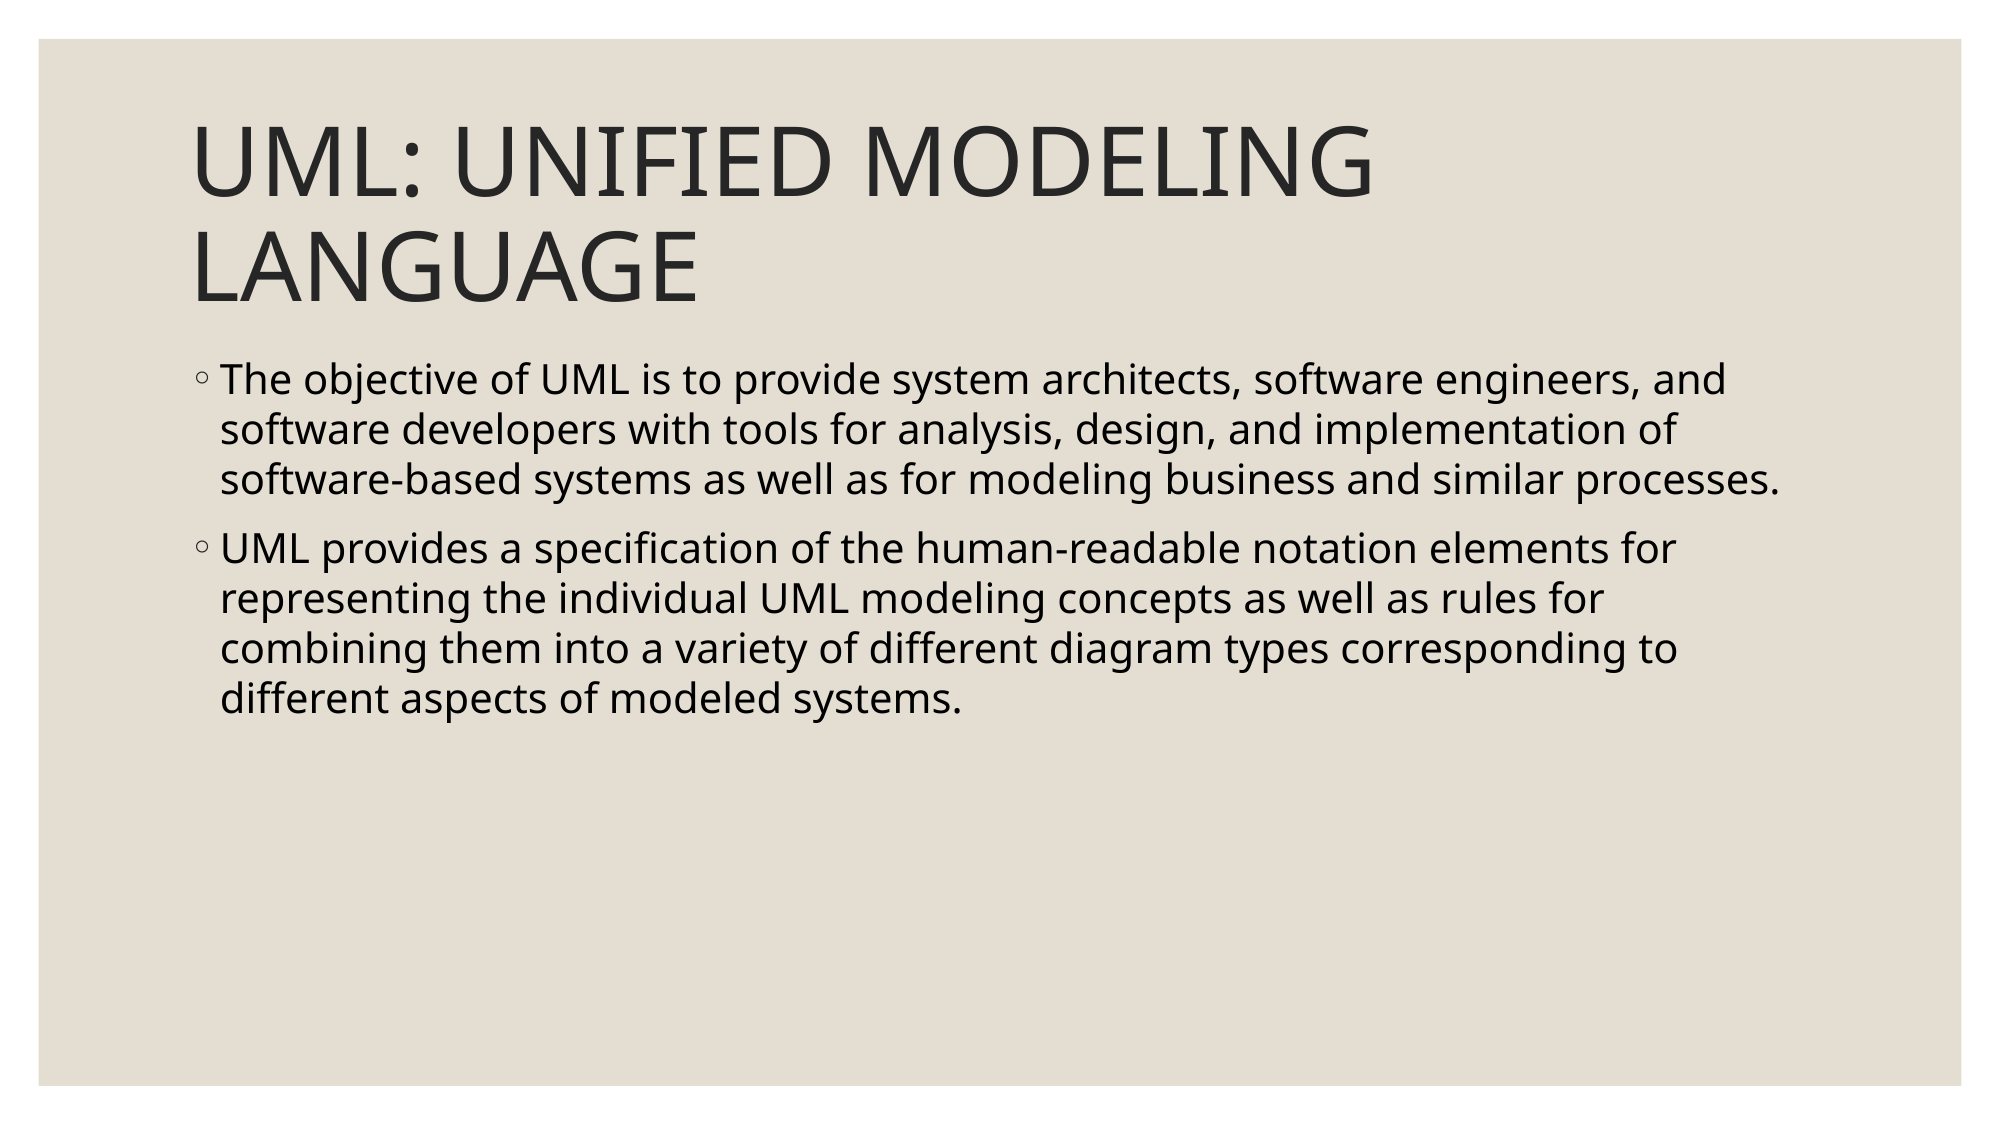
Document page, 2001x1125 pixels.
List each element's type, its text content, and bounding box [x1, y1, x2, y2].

list The objective of UML is to provide system architects, software engineers, and software developers with tools for analysis, design, and implementation of software-based systems as well as for modeling business and similar processes. UML provides a specification of the human-readable notation elements for representing the individual UML modeling concepts as well as rules for combining them into a variety of different diagram types corresponding to different aspects of modeled systems. [174, 345, 1825, 990]
title UML: UNIFIED MODELING LANGUAGE [174, 105, 1825, 331]
